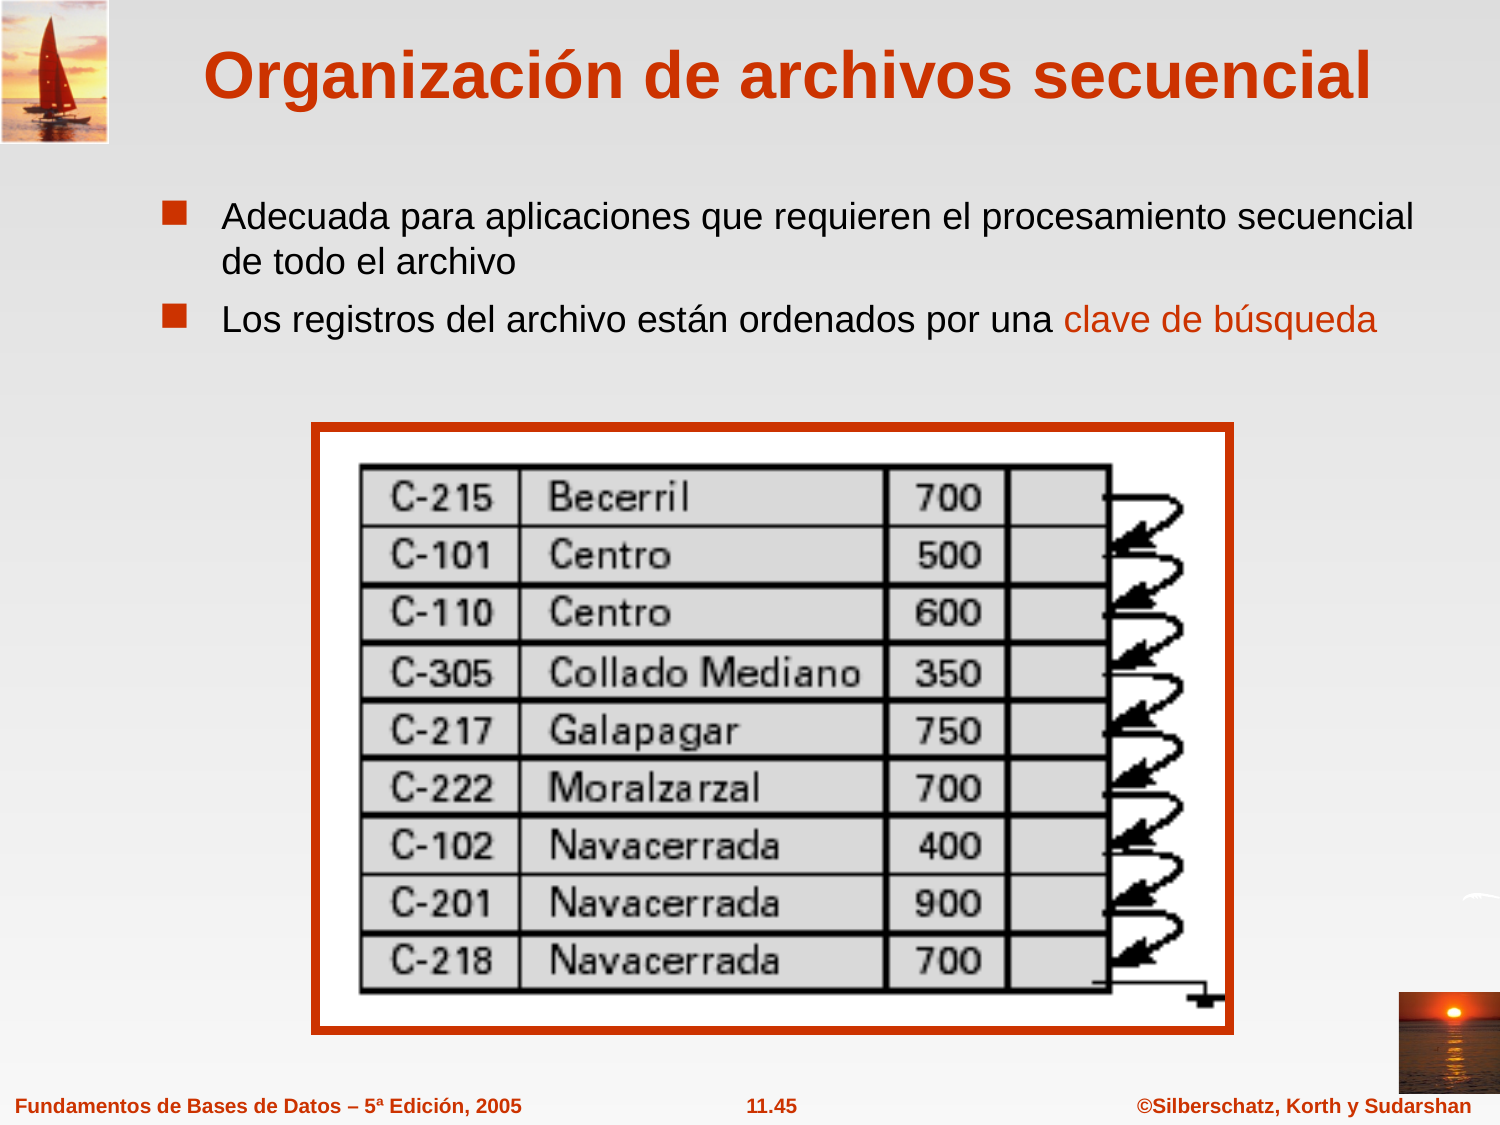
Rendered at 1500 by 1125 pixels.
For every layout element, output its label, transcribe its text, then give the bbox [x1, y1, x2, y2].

list Adecuada para aplicaciones que requieren el procesamiento secuencial de todo el archivo Los registros del archivo están ordenados por una clave de búsqueda [149, 183, 1448, 989]
picture [0, 0, 109, 144]
picture [1398, 992, 1500, 1094]
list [320, 431, 1225, 1026]
title Organización de archivos secuencial [125, 18, 1452, 120]
